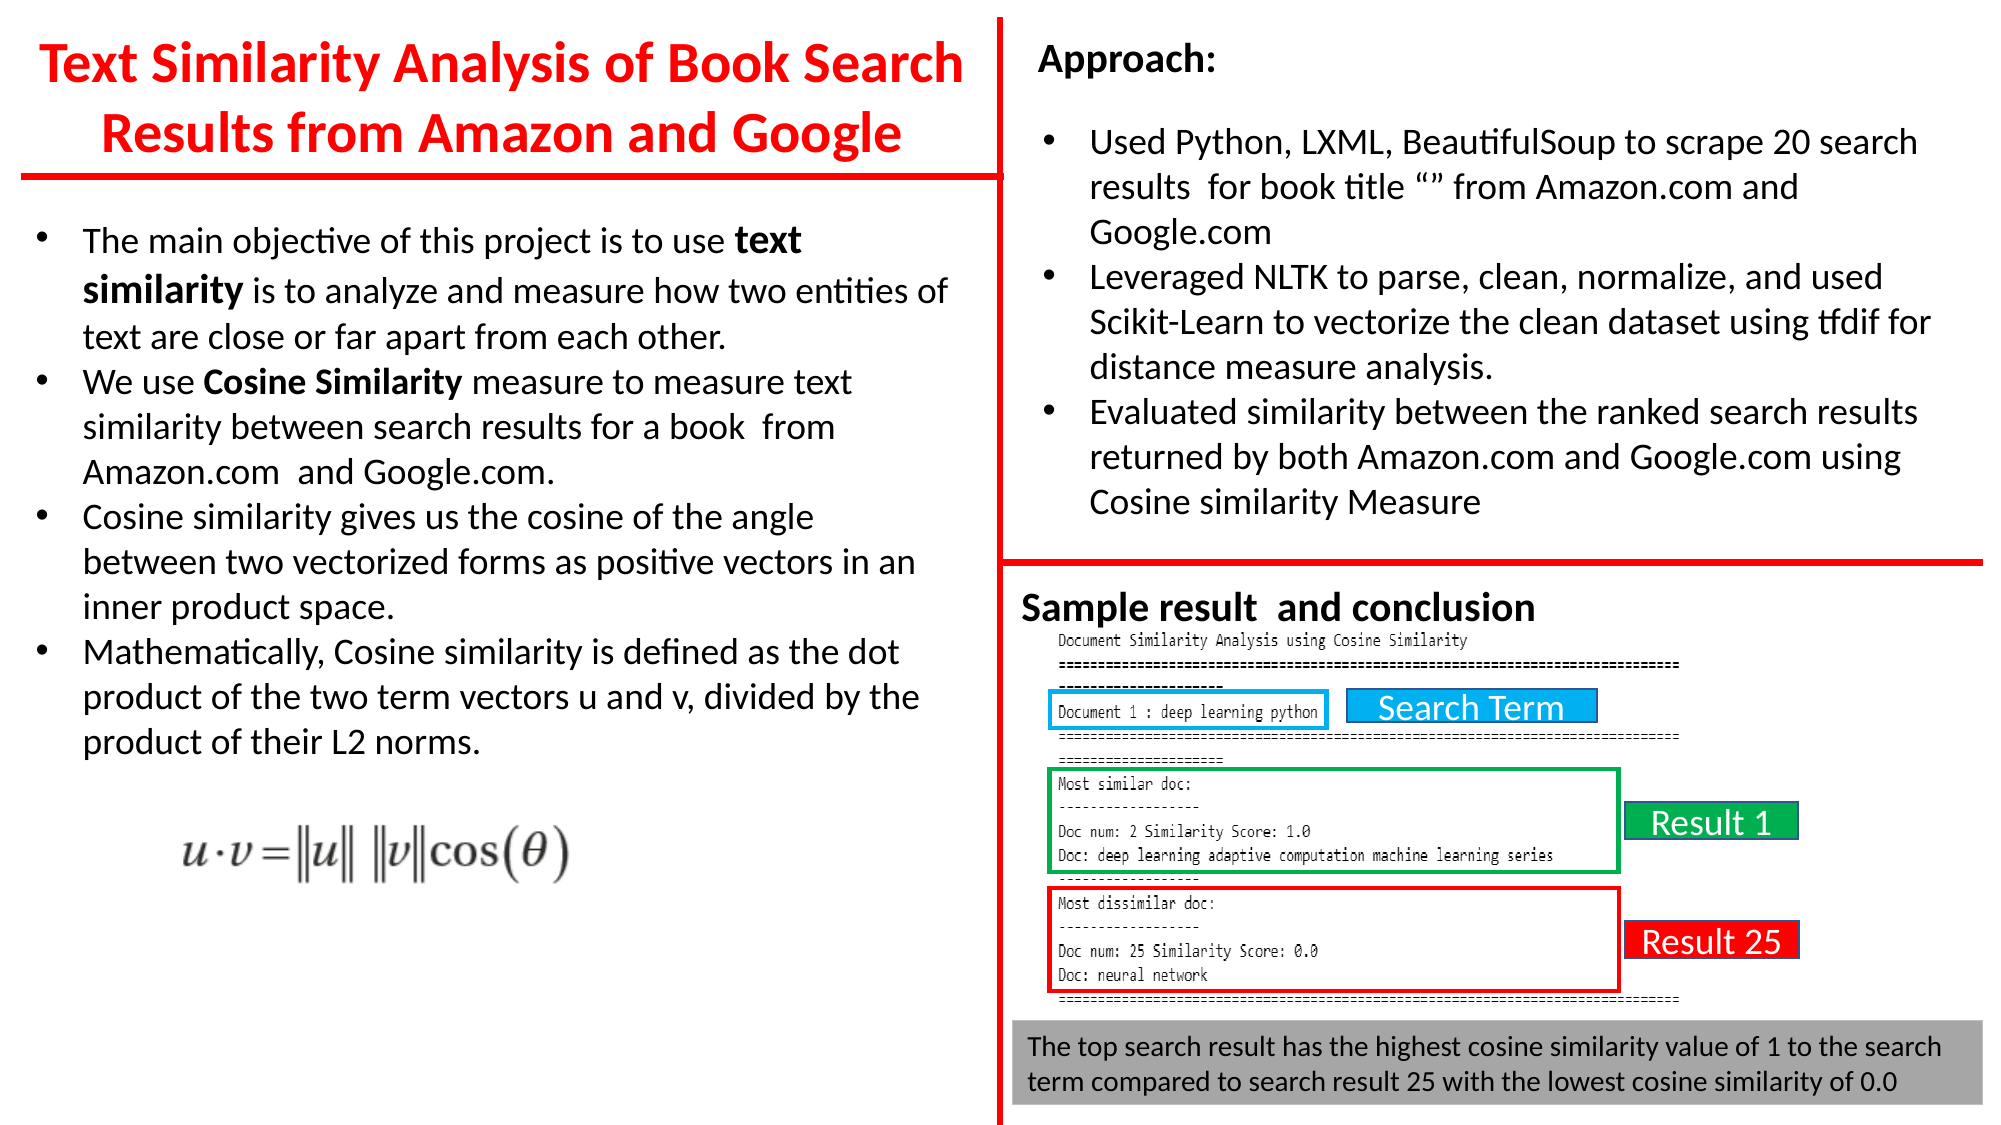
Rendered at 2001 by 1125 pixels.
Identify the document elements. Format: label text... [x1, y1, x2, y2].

text_box The top search result has the highest cosine similarity value of 1 to the search term compared to search result 25 with the lowest cosine similarity of 0.0 [1012, 1020, 1983, 1105]
picture [146, 772, 688, 959]
text_box Sample result and conclusion [1006, 572, 1552, 638]
picture [1054, 695, 1323, 725]
picture [1054, 629, 1688, 1009]
text_box Approach: [1023, 23, 1232, 88]
text_box Result 25 [1688, 920, 1800, 959]
text_box Text Similarity Analysis of Book Search Results from Amazon and Google [17, 17, 988, 172]
text_box The main objective of this project is to use text similarity is to analyze and measure how two entities of text are close or far apart from each other. We use Cosine Similarity measure to measure text similarity between search results for a book from Amazon.com and Google.com. Cosine similarity gives us the cosine of the angle between two vectorized forms as positive vectors in an inner product space. Mathematically, Cosine similarity is defined as the dot product of the two term vectors u and v, divided by the product of their L2 norms. [20, 204, 966, 770]
text_box [1049, 887, 1054, 992]
text_box Used Python, LXML, BeautifulSoup to scrape 20 search results for book title “” from Amazon.com and Google.com Leveraged NLTK to parse, clean, normalize, and used Scikit-Learn to vectorize the clean dataset using tfdif for distance measure analysis. Evaluated similarity between the ranked search results returned by both Amazon.com and Google.com using Cosine similarity Measure [1027, 109, 1983, 530]
text_box [1048, 768, 1054, 873]
text_box Result 1 [1688, 801, 1799, 840]
text_box [1049, 691, 1054, 729]
